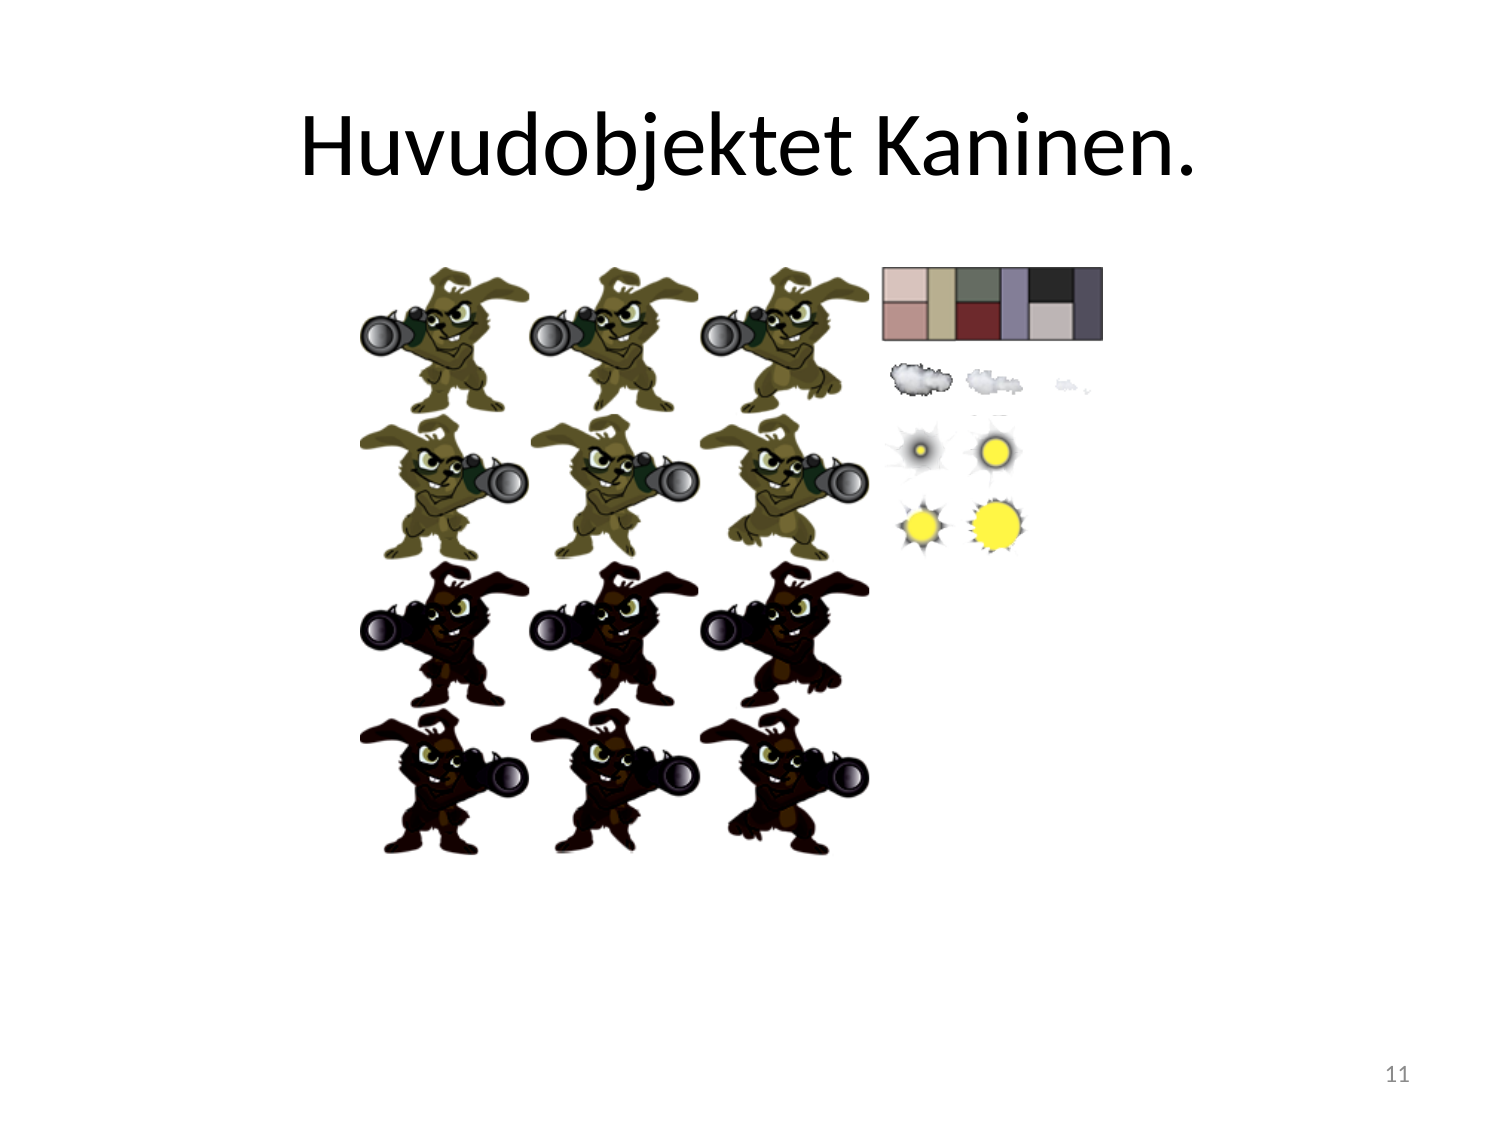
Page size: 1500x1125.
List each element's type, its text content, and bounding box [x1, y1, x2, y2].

slide_number 11 [1074, 1042, 1425, 1103]
title Huvudobjektet Kaninen. [75, 45, 1425, 233]
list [359, 266, 1103, 1010]
